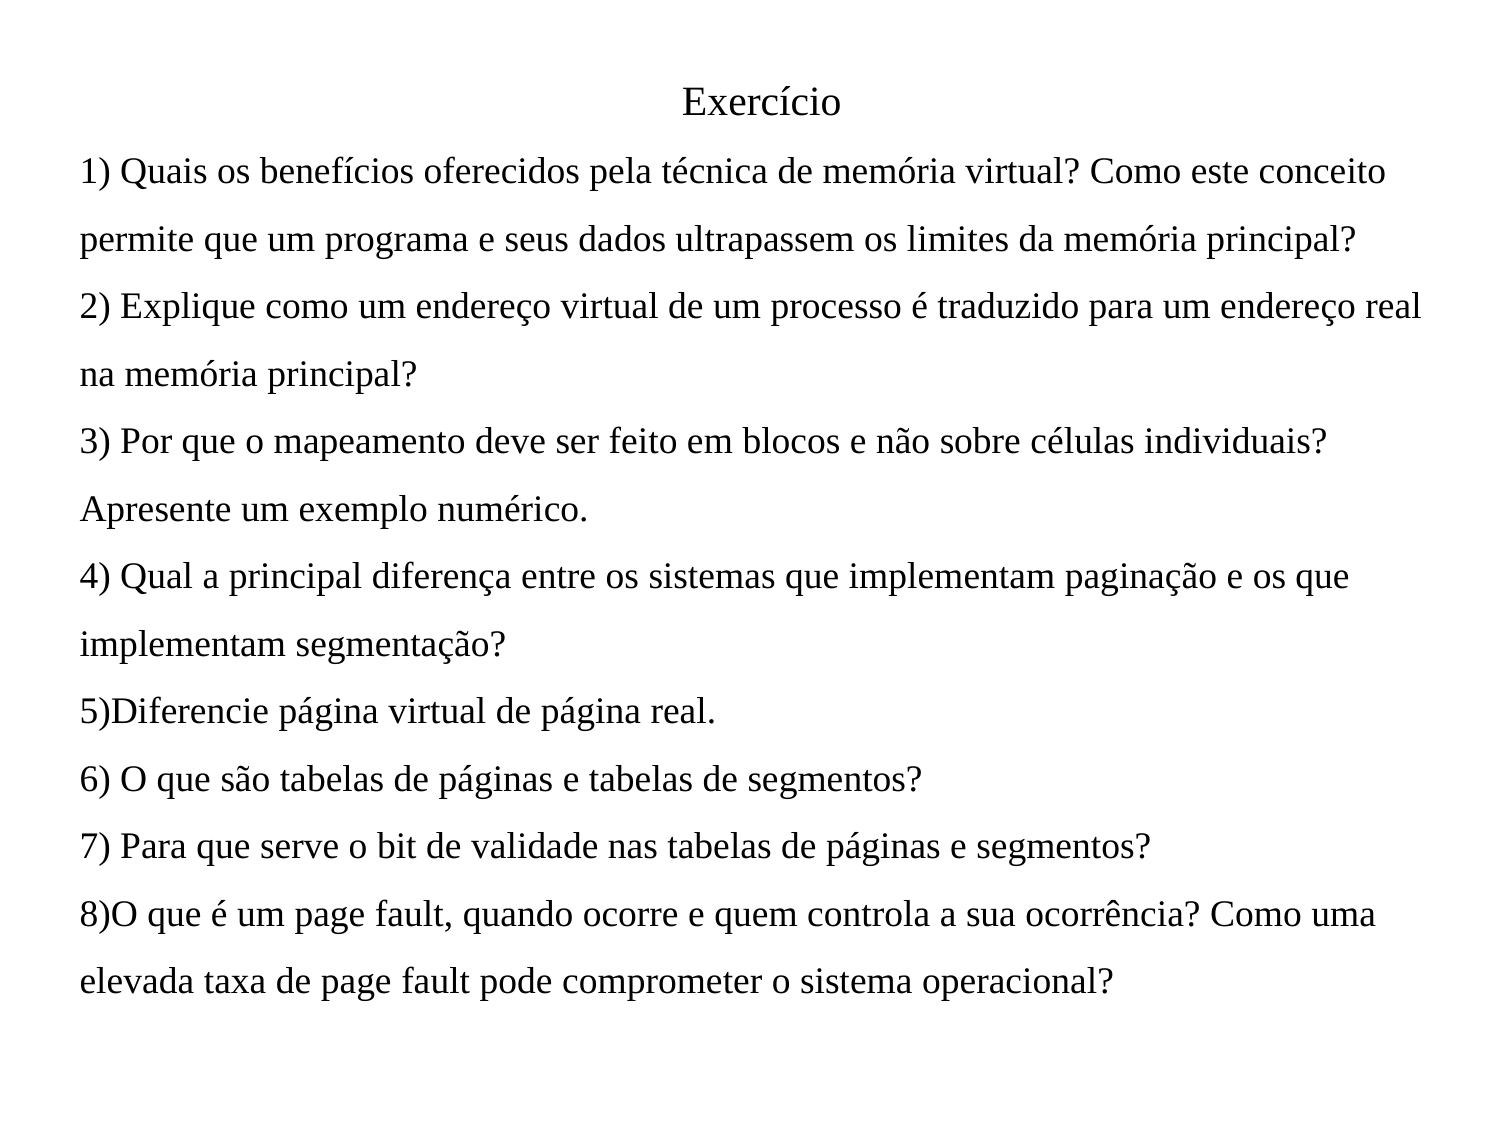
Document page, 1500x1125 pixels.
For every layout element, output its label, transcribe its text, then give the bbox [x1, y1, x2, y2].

text_box Exercício 1) Quais os benefícios oferecidos pela técnica de memória virtual? Como este conceito permite que um programa e seus dados ultrapassem os limites da memória principal? 2) Explique como um endereço virtual de um processo é traduzido para um endereço real na memória principal? 3) Por que o mapeamento deve ser feito em blocos e não sobre células individuais? Apresente um exemplo numérico. 4) Qual a principal diferença entre os sistemas que implementam paginação e os que implementam segmentação? 5)Diferencie página virtual de página real. 6) O que são tabelas de páginas e tabelas de segmentos? 7) Para que serve o bit de validade nas tabelas de páginas e segmentos? 8)O que é um page fault, quando ocorre e quem controla a sua ocorrência? Como uma elevada taxa de page fault pode comprometer o sistema operacional? [64, 66, 1459, 1009]
